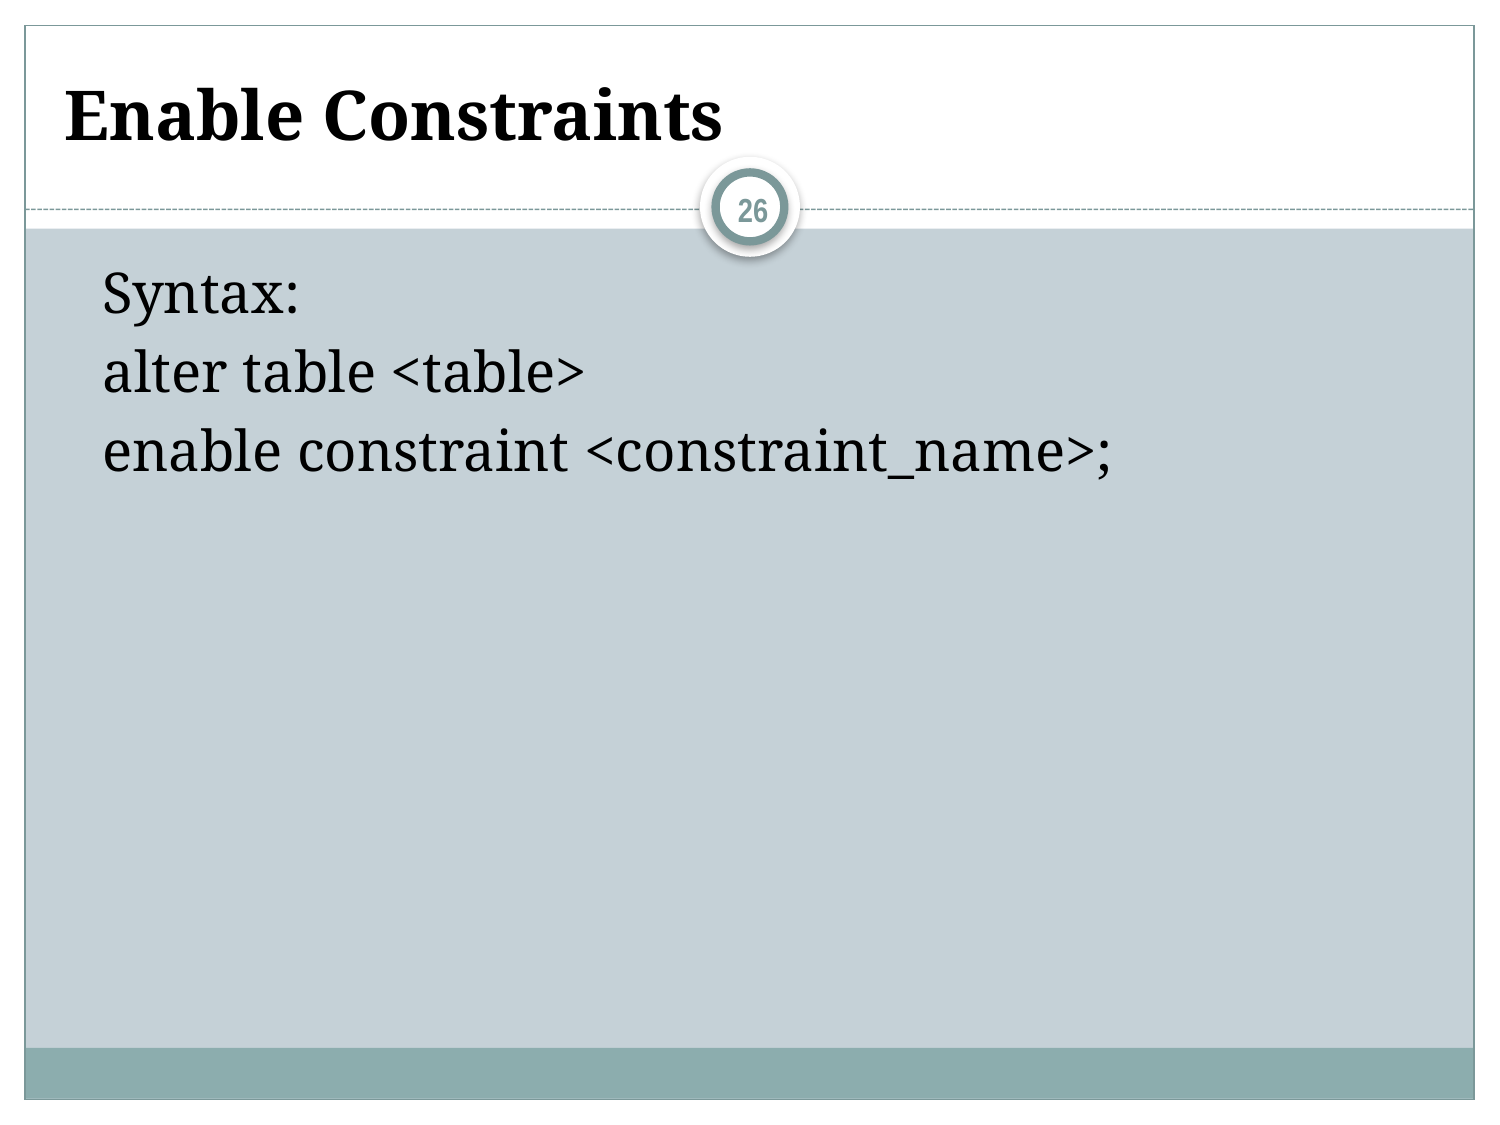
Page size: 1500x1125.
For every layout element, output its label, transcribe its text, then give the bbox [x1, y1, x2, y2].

title Enable Constraints [49, 37, 1450, 163]
list Syntax: alter table <table> enable constraint <constraint_name>; [87, 249, 1300, 988]
slide_number 26 [715, 168, 791, 241]
